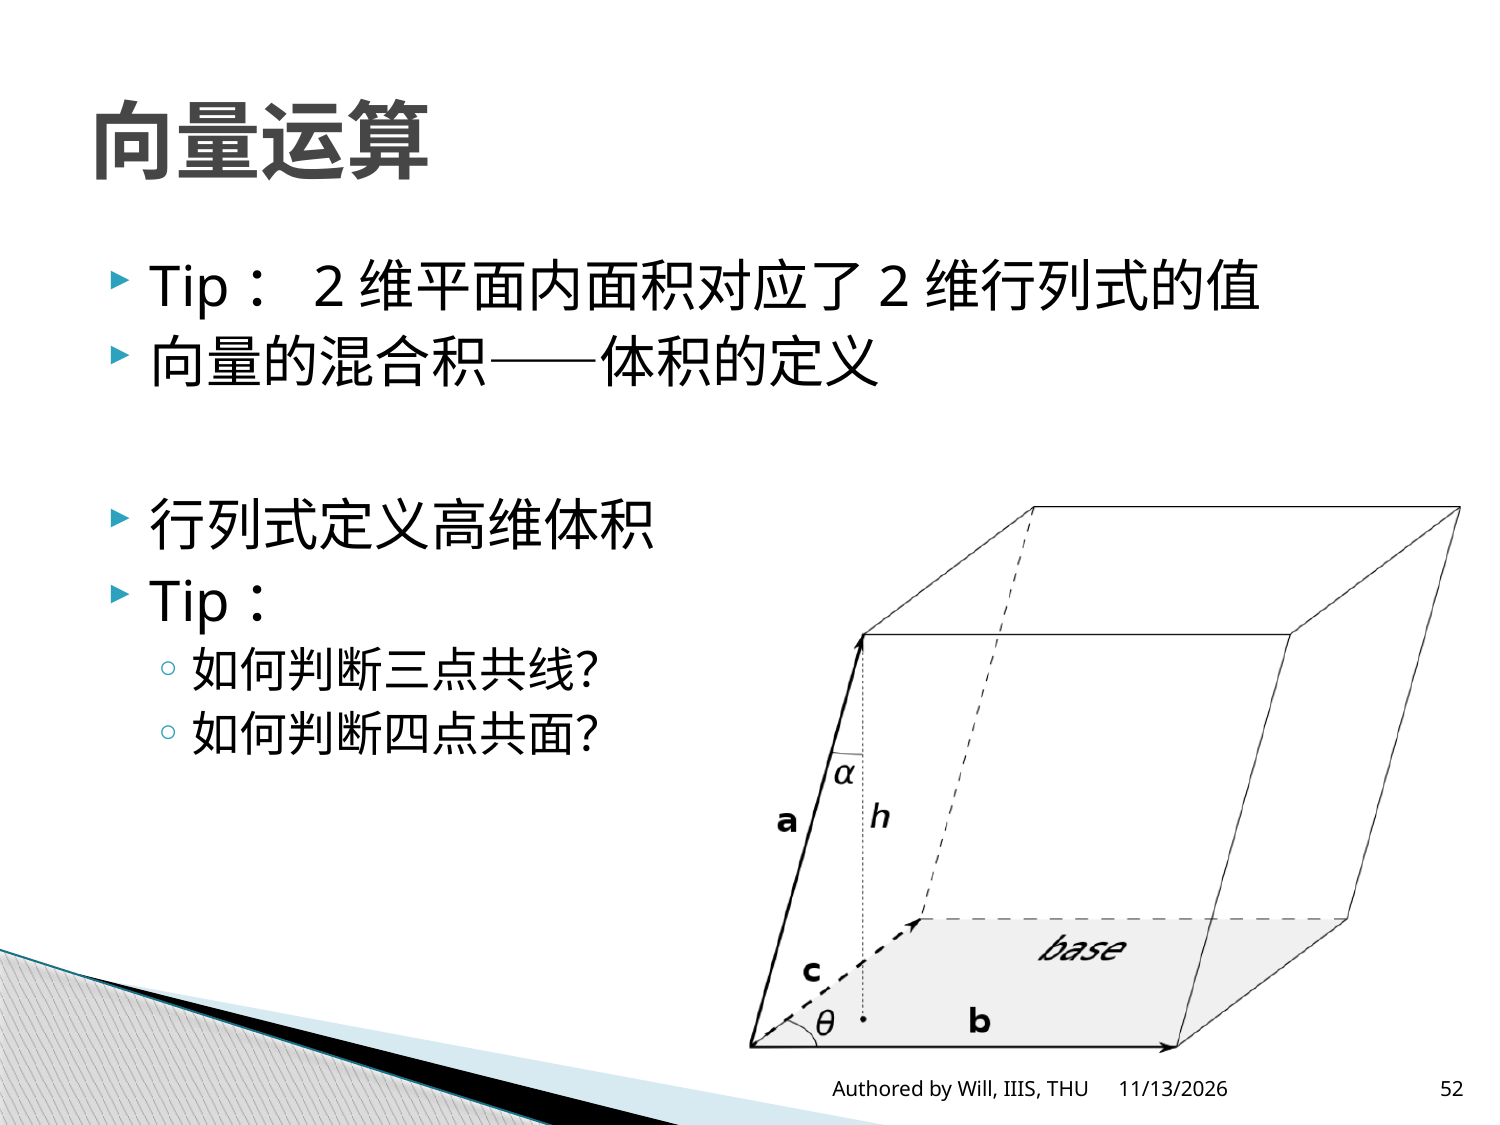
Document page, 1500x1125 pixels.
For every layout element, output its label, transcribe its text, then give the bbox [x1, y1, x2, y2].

picture [741, 503, 1468, 1054]
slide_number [1105, 1064, 1418, 1112]
footer Authored by Will, IIIS, THU [718, 1051, 1105, 1112]
title 向量运算 [75, 45, 1425, 233]
slide_number 52 [1418, 1051, 1479, 1112]
